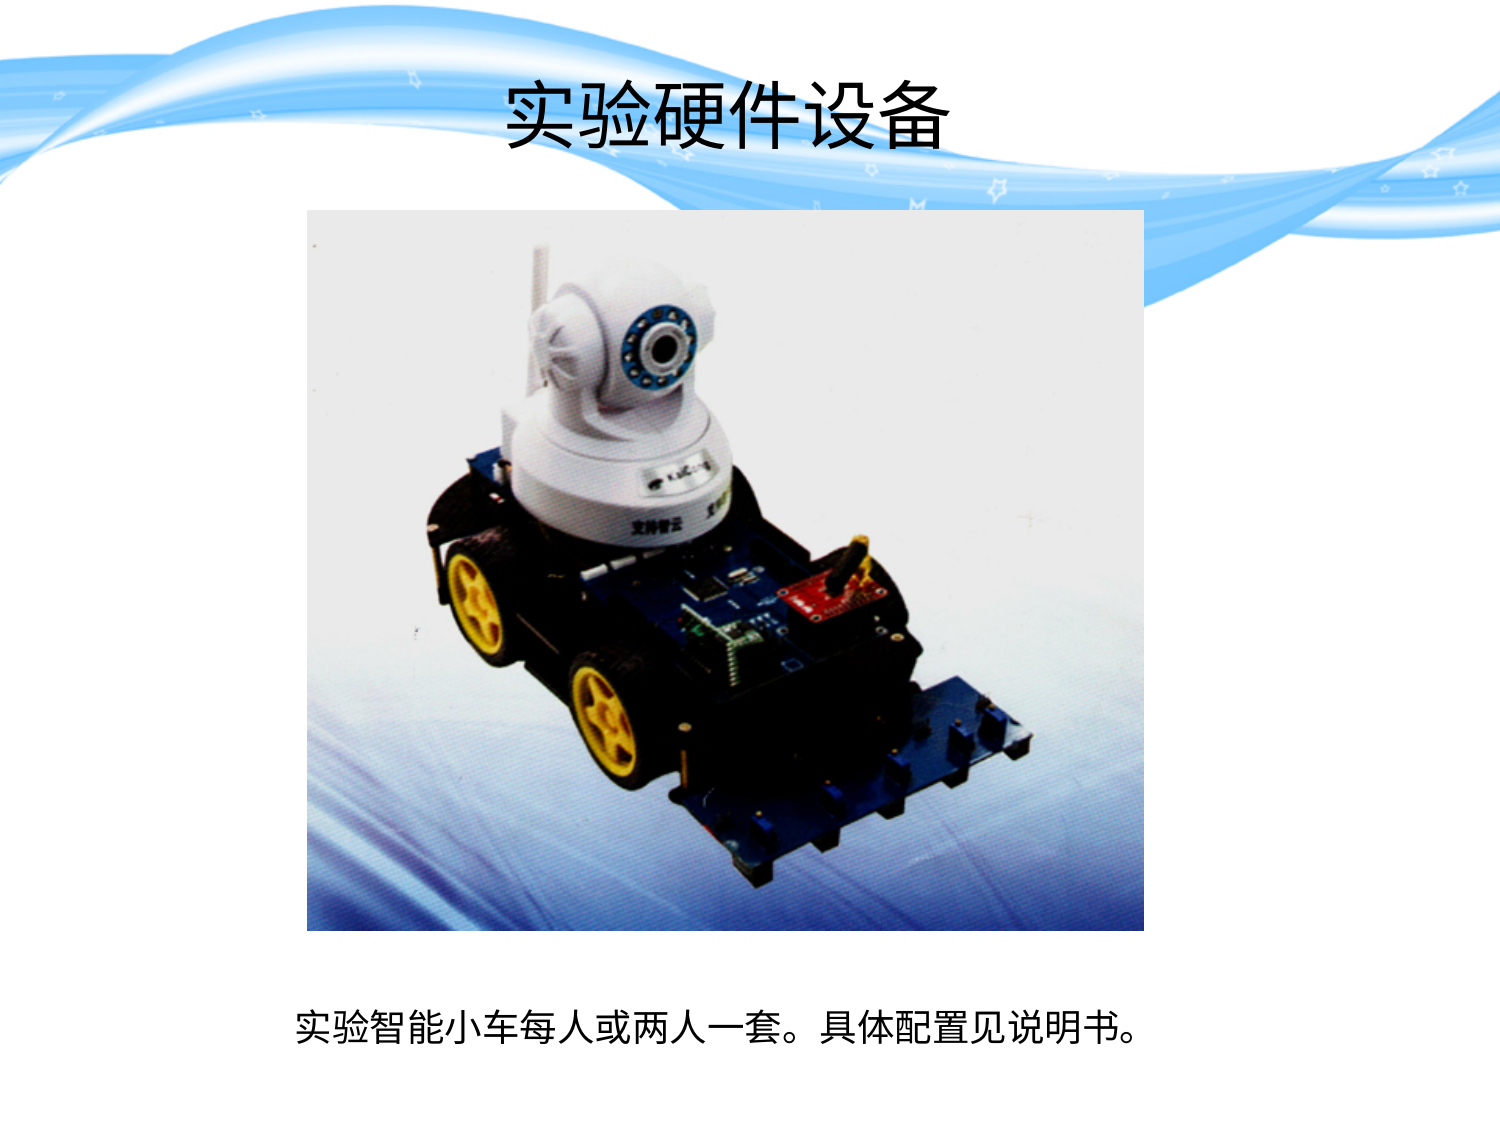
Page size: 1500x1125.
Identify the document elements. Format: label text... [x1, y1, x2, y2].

text_box 实验硬件设备 [487, 61, 1025, 167]
text_box 实验智能小车每人或两人一套。具体配置见说明书。 [280, 996, 1173, 1057]
picture [0, 0, 1500, 1125]
